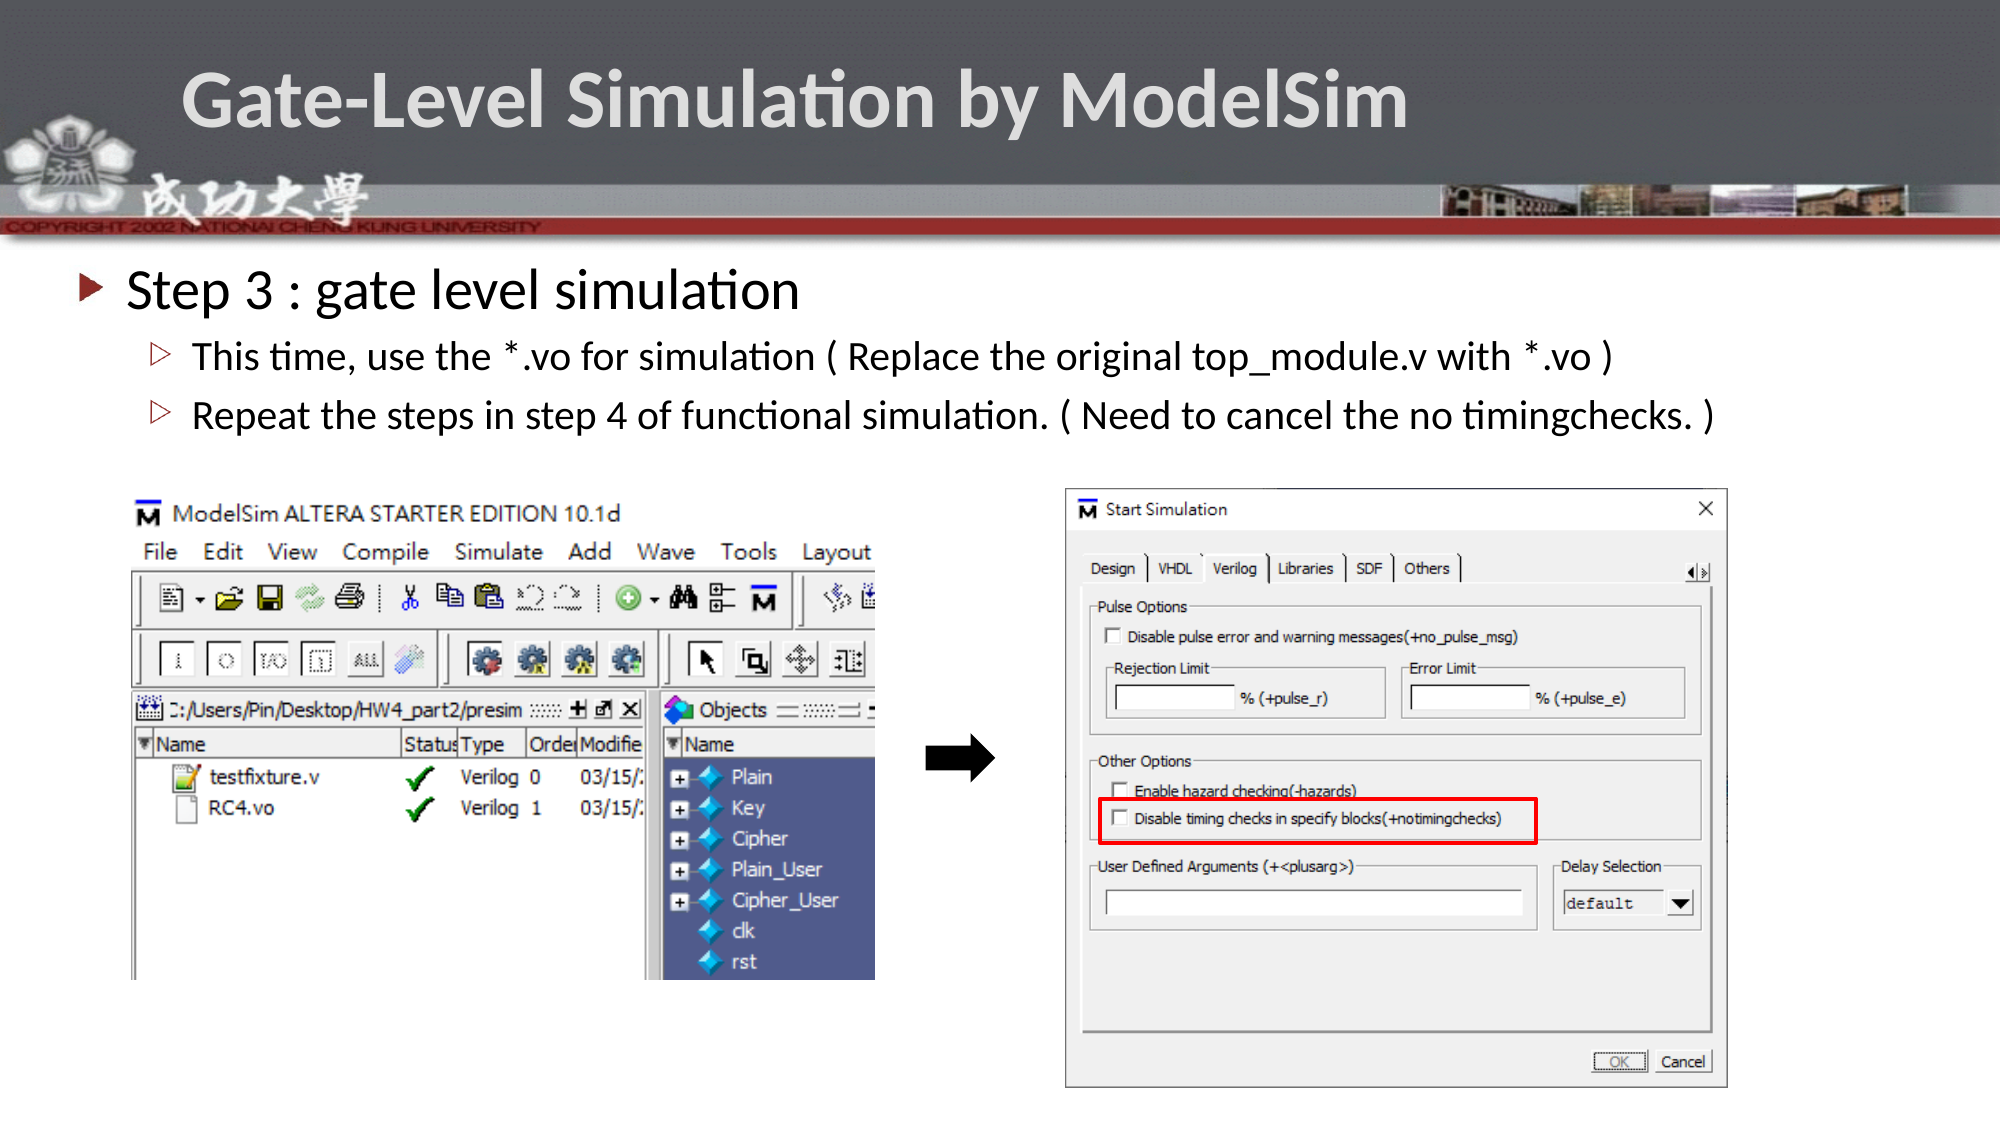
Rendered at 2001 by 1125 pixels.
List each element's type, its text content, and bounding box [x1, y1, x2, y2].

picture [144, 339, 175, 369]
title Gate-Level Simulation by ModelSim [166, 0, 1967, 188]
picture [131, 492, 875, 980]
picture [0, 0, 2000, 250]
picture [69, 265, 111, 307]
picture [1065, 488, 1728, 1088]
picture [144, 397, 175, 427]
list Step 3 : gate level simulation This time, use the *.vo for simulation ( Replace the original top_module.v with *.vo ) Repeat the steps in step 4 of functional simulation. ( Need to cancel the no timingchecks. ) [54, 243, 1961, 1083]
text_box [923, 731, 998, 785]
